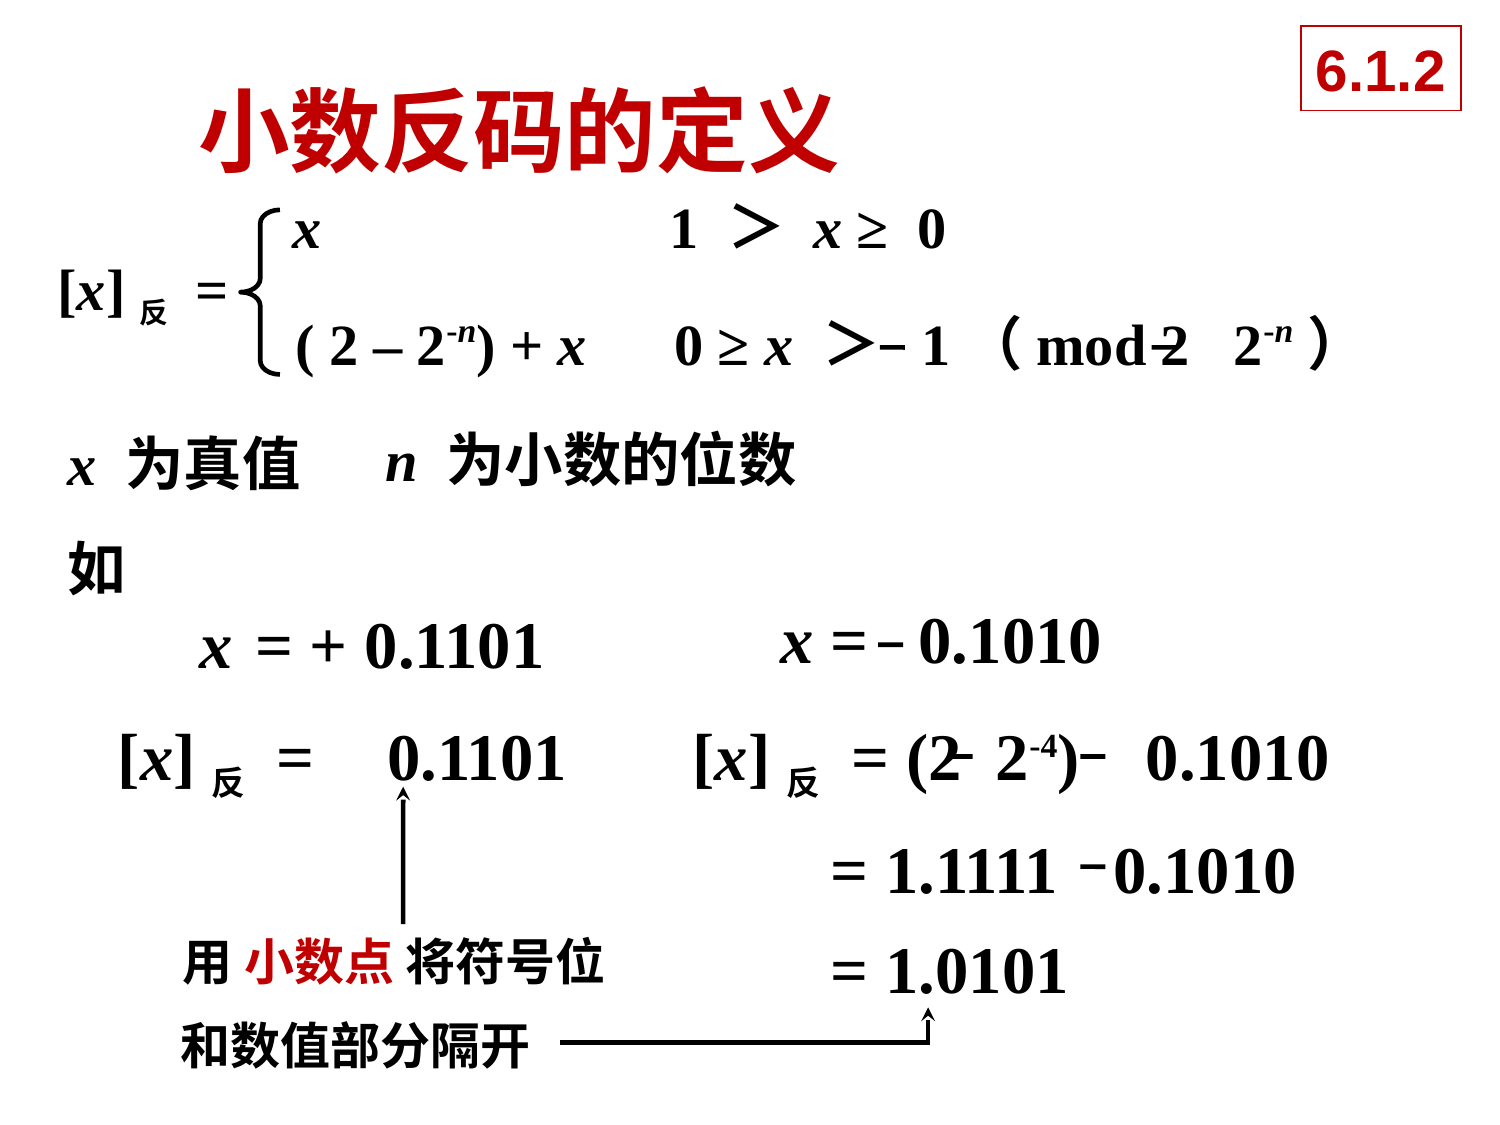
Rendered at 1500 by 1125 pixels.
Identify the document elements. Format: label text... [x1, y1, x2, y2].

text_box x = + 0.1101 [184, 593, 690, 689]
text_box 如 [53, 524, 241, 610]
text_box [815, 819, 1429, 916]
text_box [x]反 = 0.1101 [103, 706, 619, 810]
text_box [765, 588, 1118, 685]
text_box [52, 182, 1429, 386]
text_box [165, 922, 624, 1083]
title 小数反码的定义 [182, 66, 1446, 192]
text_box x 为真值 [53, 419, 1198, 505]
text_box n 为小数的位数 [371, 416, 1500, 501]
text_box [677, 706, 1429, 802]
text_box 6.1.2 [1301, 25, 1461, 111]
text_box [396, 786, 410, 800]
text_box = 1.0101 [815, 921, 1191, 1015]
text_box [628, 1007, 935, 1043]
